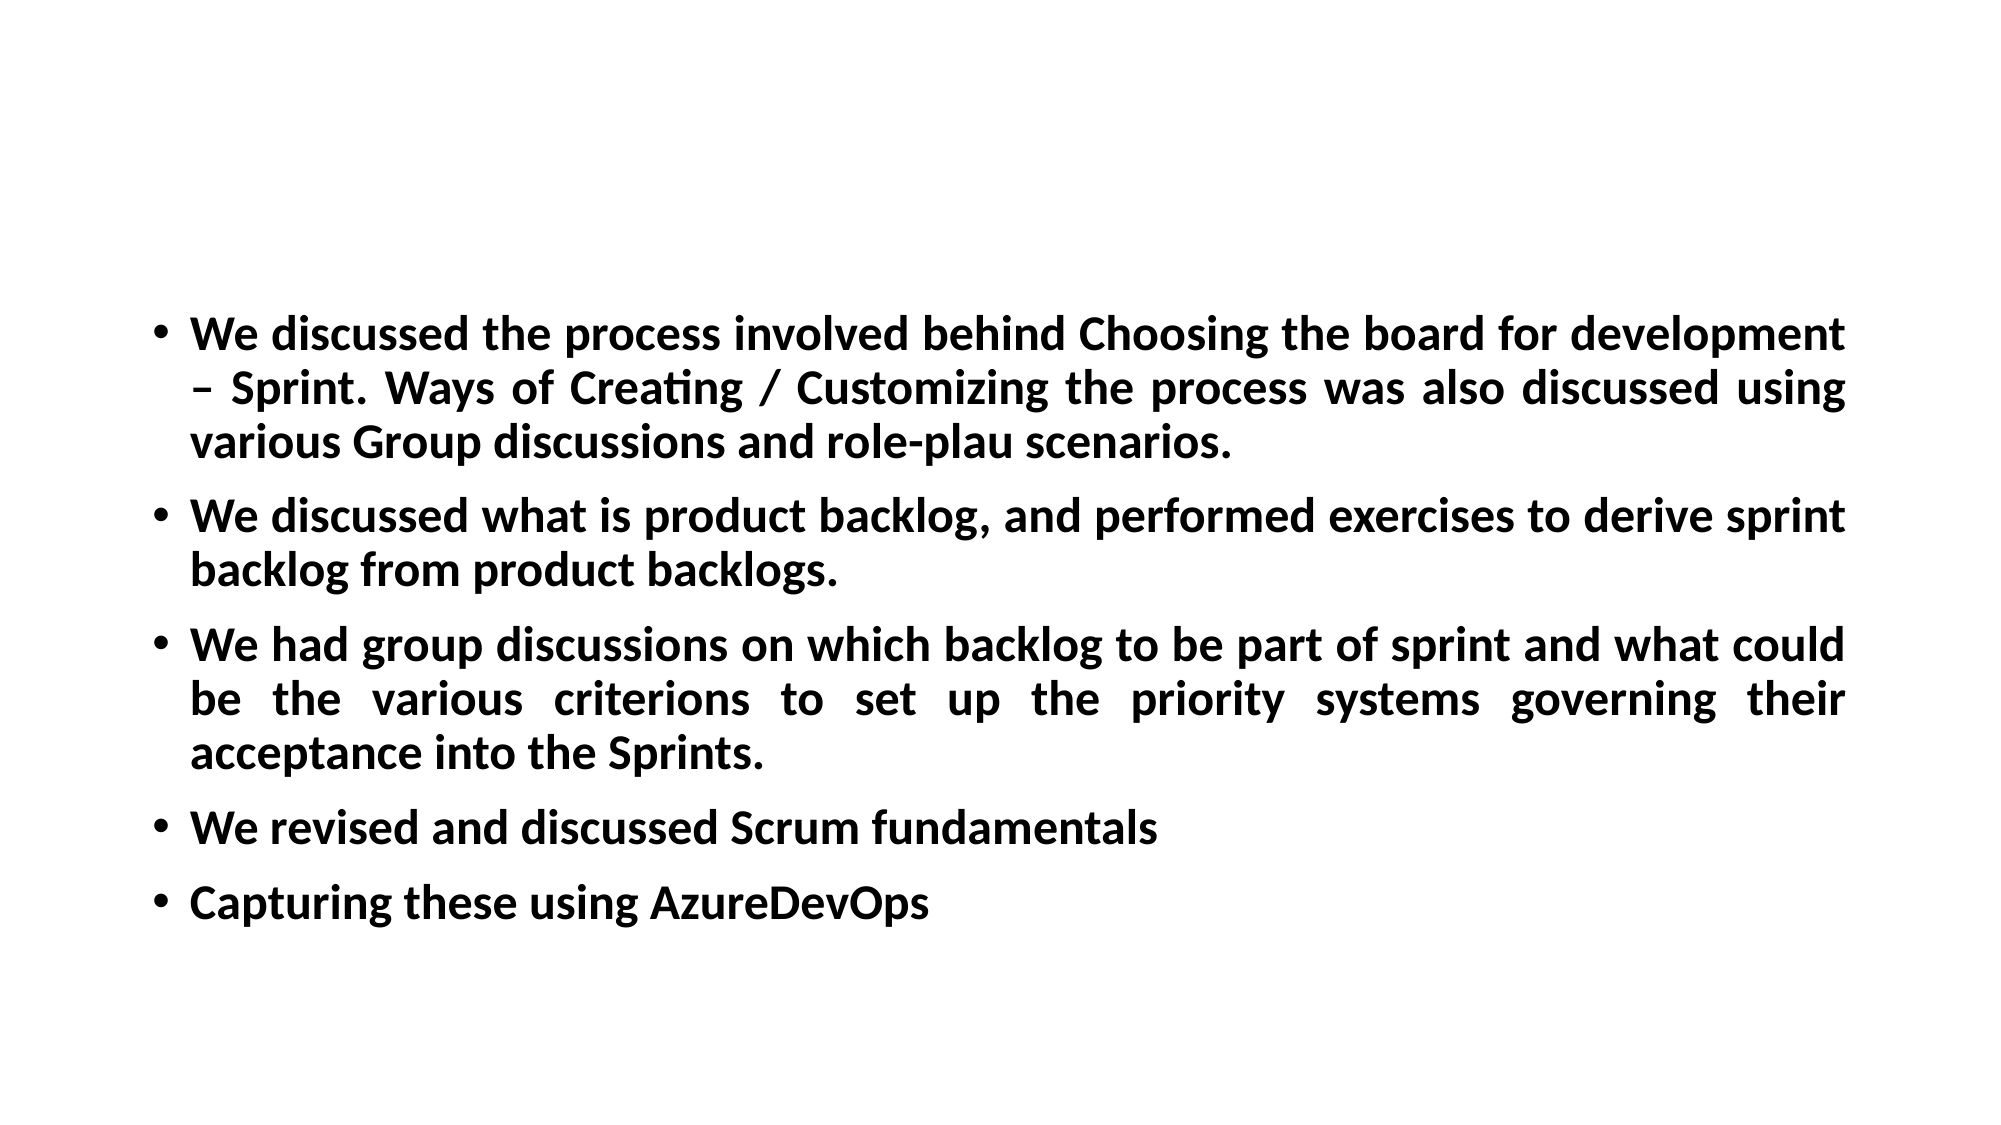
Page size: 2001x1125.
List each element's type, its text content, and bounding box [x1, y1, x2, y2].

list We discussed the process involved behind Choosing the board for development – Sprint. Ways of Creating / Customizing the process was also discussed using various Group discussions and role-plau scenarios. We discussed what is product backlog, and performed exercises to derive sprint backlog from product backlogs. We had group discussions on which backlog to be part of sprint and what could be the various criterions to set up the priority systems governing their acceptance into the Sprints. We revised and discussed Scrum fundamentals Capturing these using AzureDevOps [137, 299, 1863, 1014]
